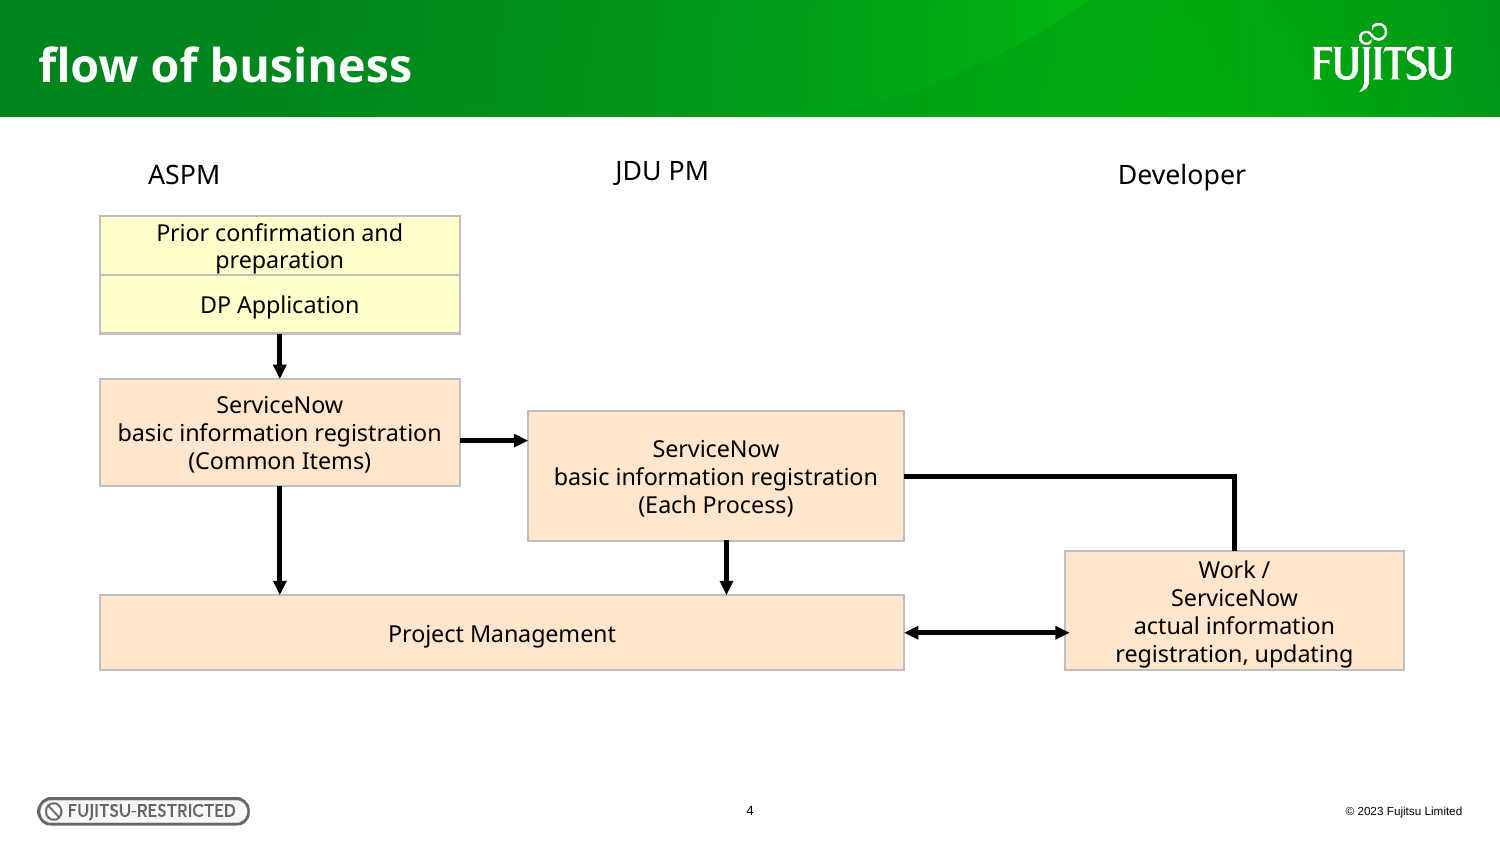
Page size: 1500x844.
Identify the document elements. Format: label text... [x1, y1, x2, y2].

picture [1290, 0, 1475, 114]
text_box DP Application [99, 274, 461, 335]
text_box Developer [1117, 157, 1367, 217]
slide_number 4 [705, 800, 795, 821]
text_box Project Management [99, 594, 905, 671]
text_box ServiceNow basic information registration (Each Process) [527, 410, 905, 542]
text_box ServiceNow basic information registration (Common Items) [99, 378, 461, 487]
picture [0, 0, 1280, 117]
picture [37, 797, 250, 826]
footer © 2023 Fujitsu Limited [1272, 801, 1463, 820]
text_box JDU PM [615, 153, 779, 212]
picture [1282, 0, 1286, 117]
title flow of business [38, 5, 1279, 113]
text_box Work / ServiceNow actual information registration, updating [1064, 550, 1405, 671]
text_box Prior confirmation and preparation [99, 215, 461, 274]
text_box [904, 476, 1235, 552]
text_box ASPM [148, 157, 276, 215]
